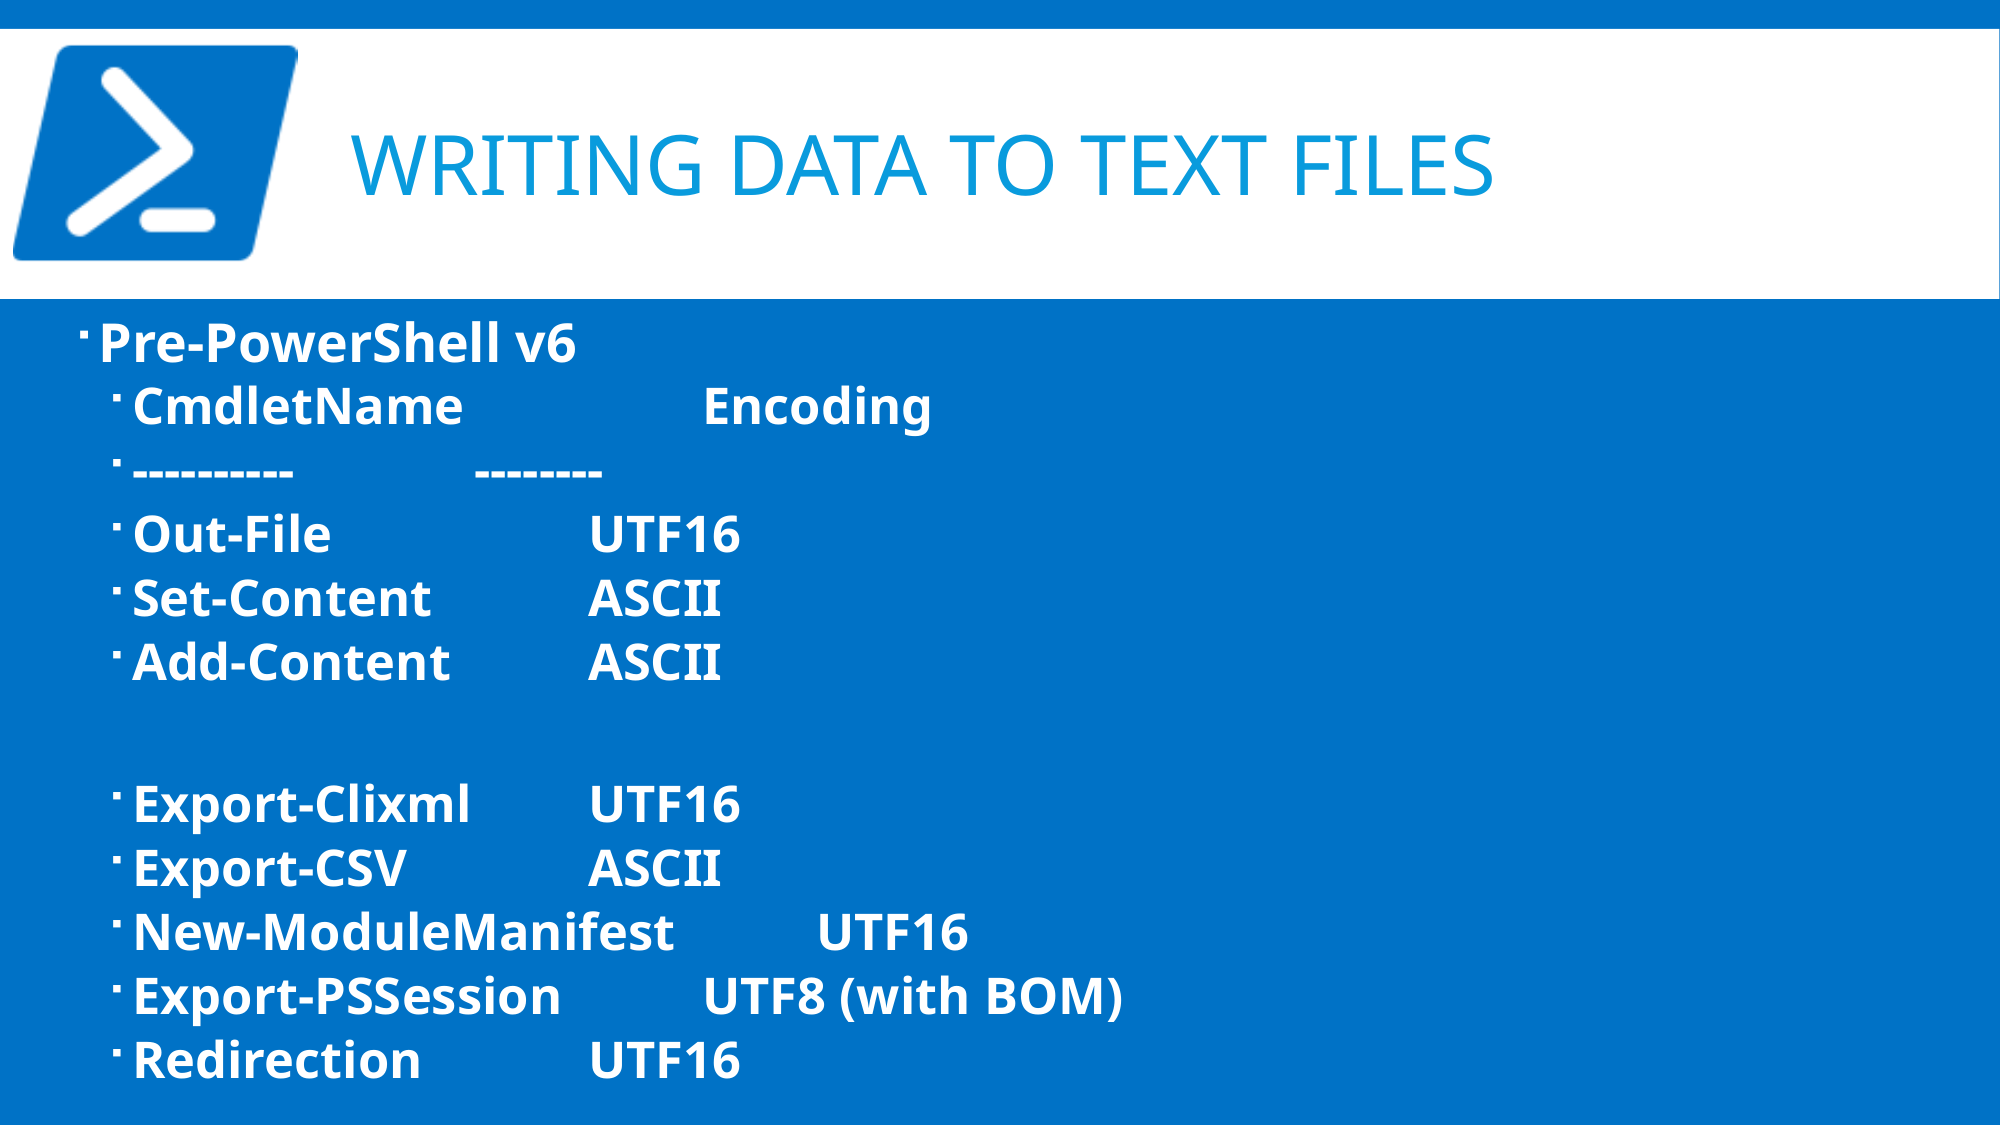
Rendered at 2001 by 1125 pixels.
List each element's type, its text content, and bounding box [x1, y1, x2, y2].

title writing data to text files [335, 46, 1803, 295]
list Pre-PowerShell v6 CmdletName Encoding ---------- -------- Out-File UTF16 Set-Content ASCII Add-Content ASCII Export-Clixml UTF16 Export-CSV ASCII New-ModuleManifest UTF16 Export-PSSession UTF8 (with BOM) Redirection UTF16 [56, 308, 1957, 1105]
picture [13, 9, 298, 295]
